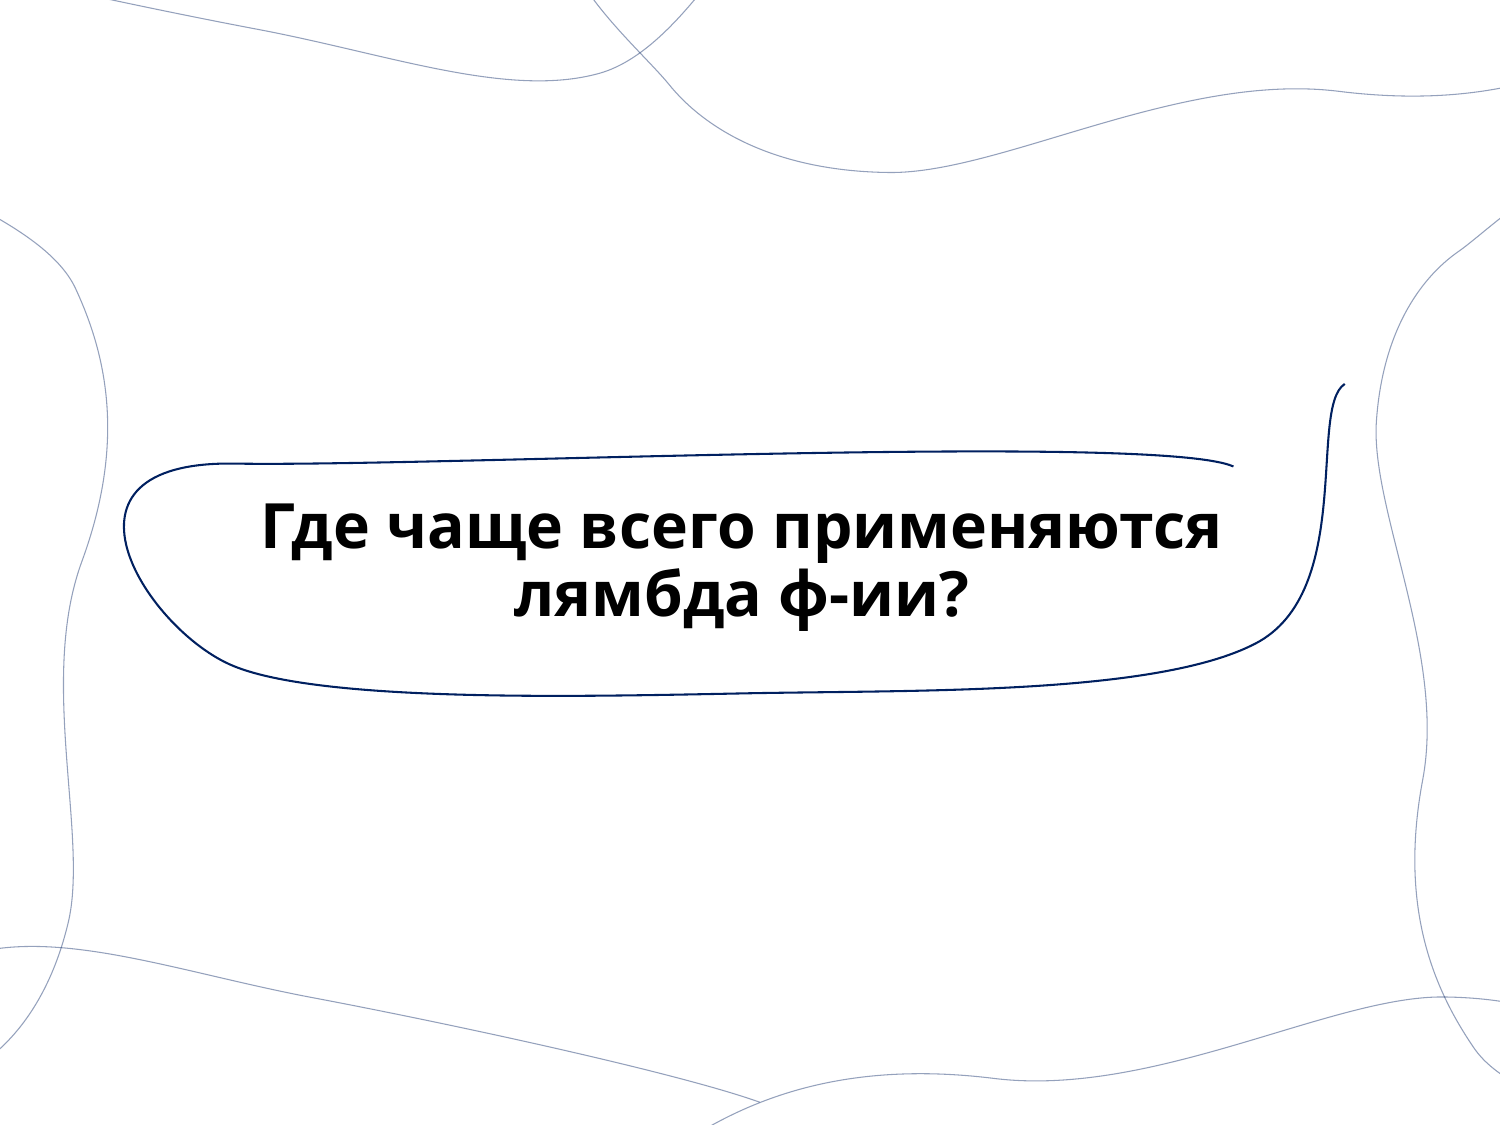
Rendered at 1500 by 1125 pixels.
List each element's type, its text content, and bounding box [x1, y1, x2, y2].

text_box [0, 218, 109, 947]
text_box [710, 995, 1500, 1125]
text_box [1375, 217, 1500, 1000]
title Где чаще всего применяются лямбда ф-ии? [1294, 513, 1330, 612]
text_box [122, 383, 1346, 697]
text_box [107, 0, 639, 82]
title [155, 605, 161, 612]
text_box [0, 945, 760, 1125]
text_box [592, 0, 1500, 174]
